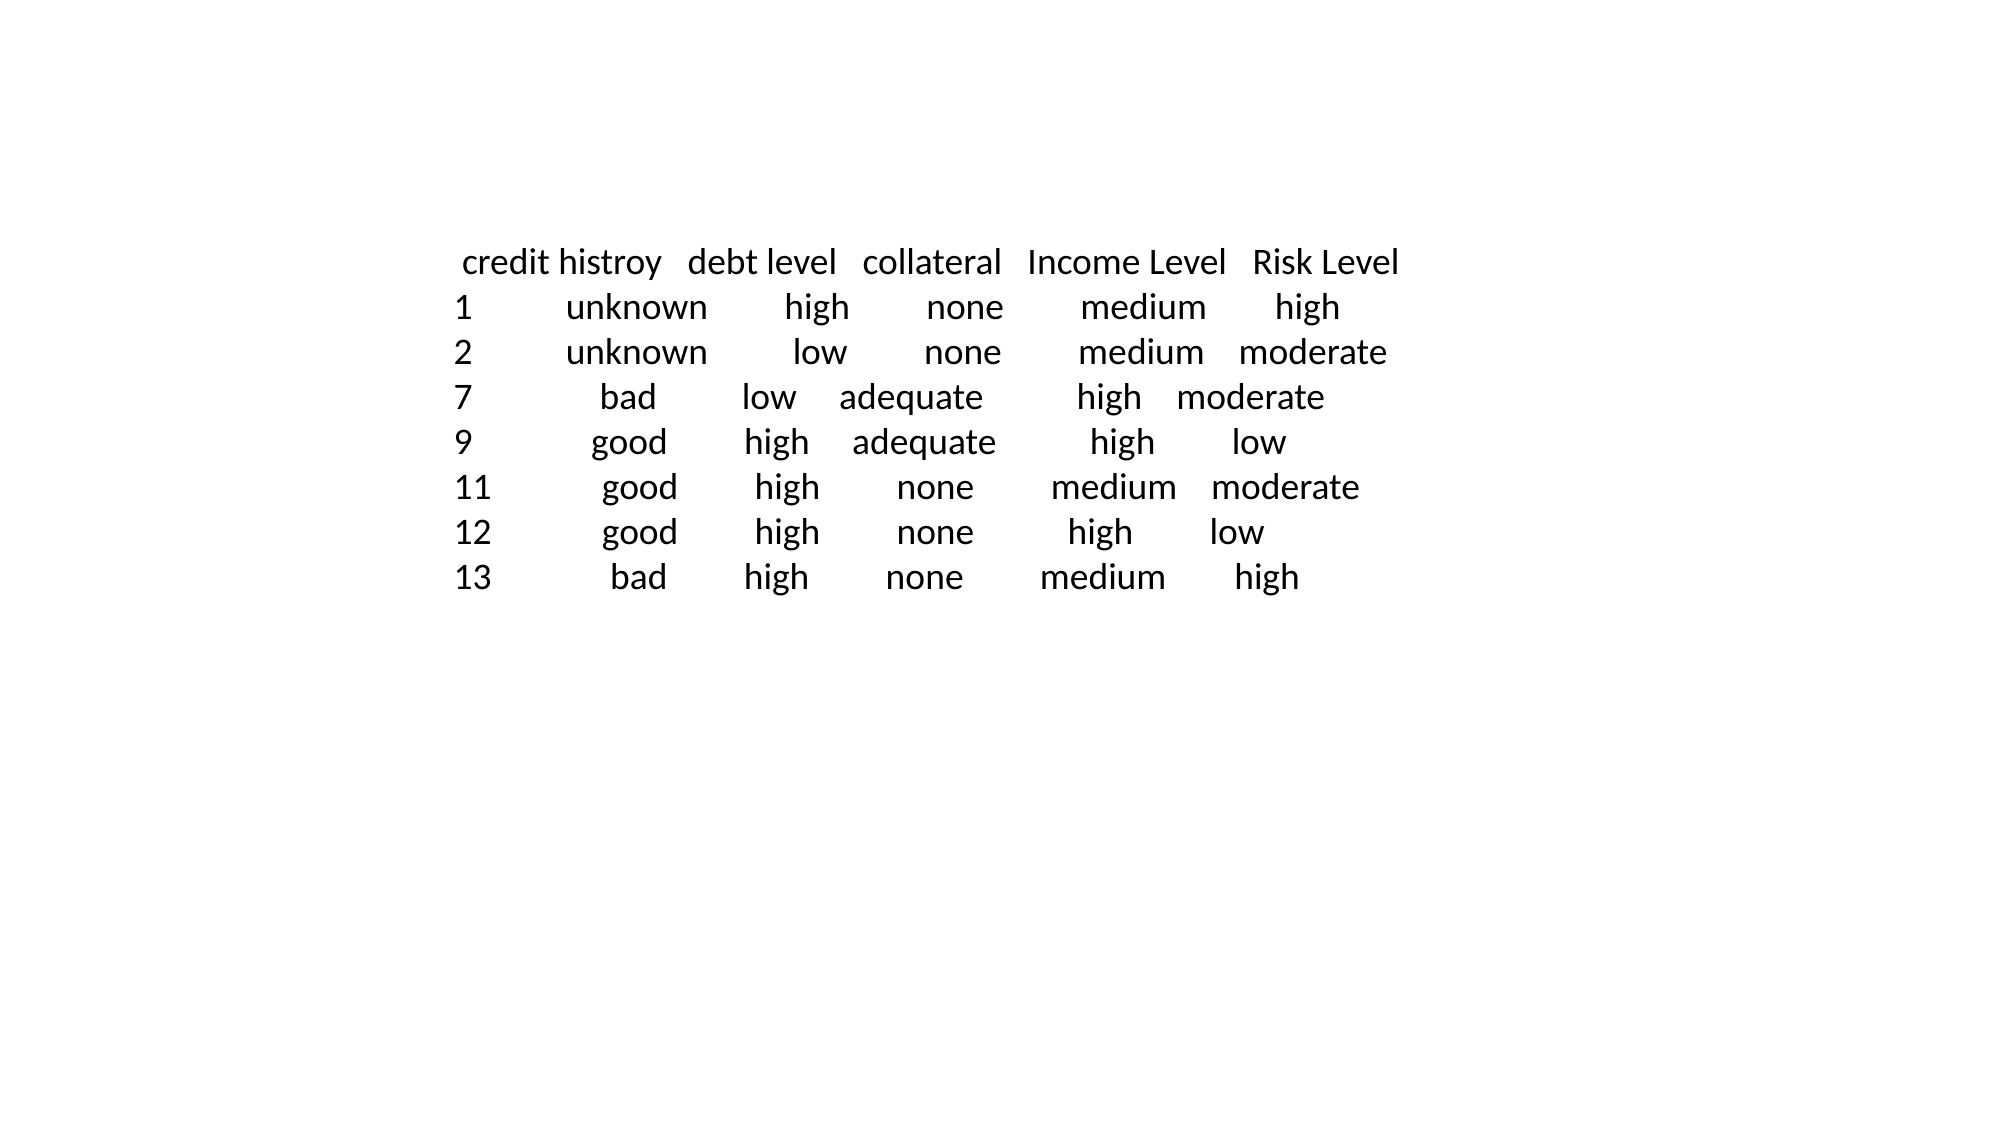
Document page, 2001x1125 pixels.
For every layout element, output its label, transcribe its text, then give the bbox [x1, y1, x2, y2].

text_box credit histroy debt level collateral Income Level Risk Level 1 unknown high none medium high 2 unknown low none medium moderate 7 bad low adequate high moderate 9 good high adequate high low 11 good high none medium moderate 12 good high none high low 13 bad high none medium high [438, 229, 1562, 605]
